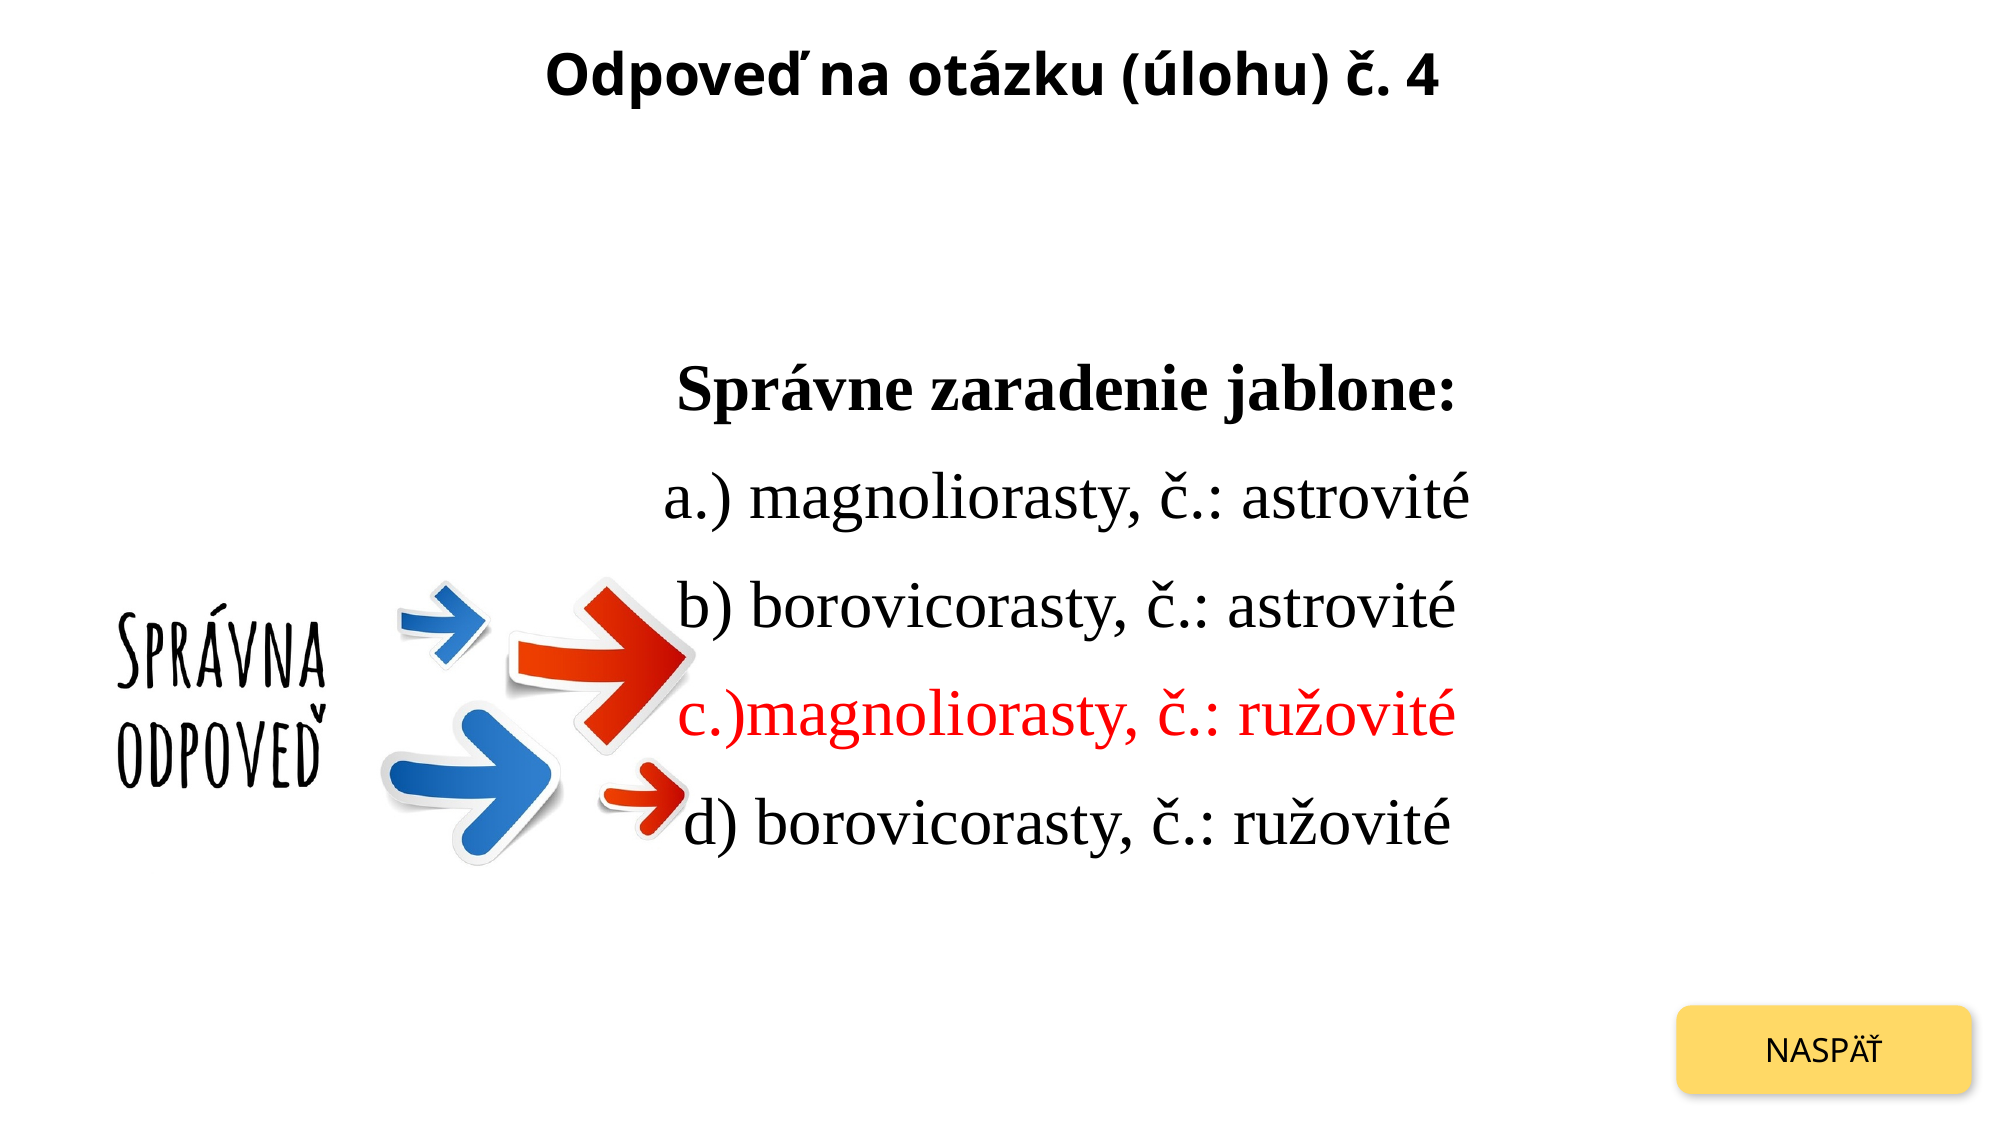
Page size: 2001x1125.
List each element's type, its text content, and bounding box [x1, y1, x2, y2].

text_box Odpoveď na otázku (úlohu) č. 4 [0, 29, 2000, 115]
picture [57, 542, 778, 906]
text_box NASPÄŤ [1675, 1004, 1973, 1095]
text_box Správne zaradenie jablone: a.) magnoliorasty, č.: astrovité b) borovicorasty, č.: astrovité c.)magnoliorasty, č.: ružovité d) borovicorasty, č.: ružovité [568, 324, 1569, 866]
